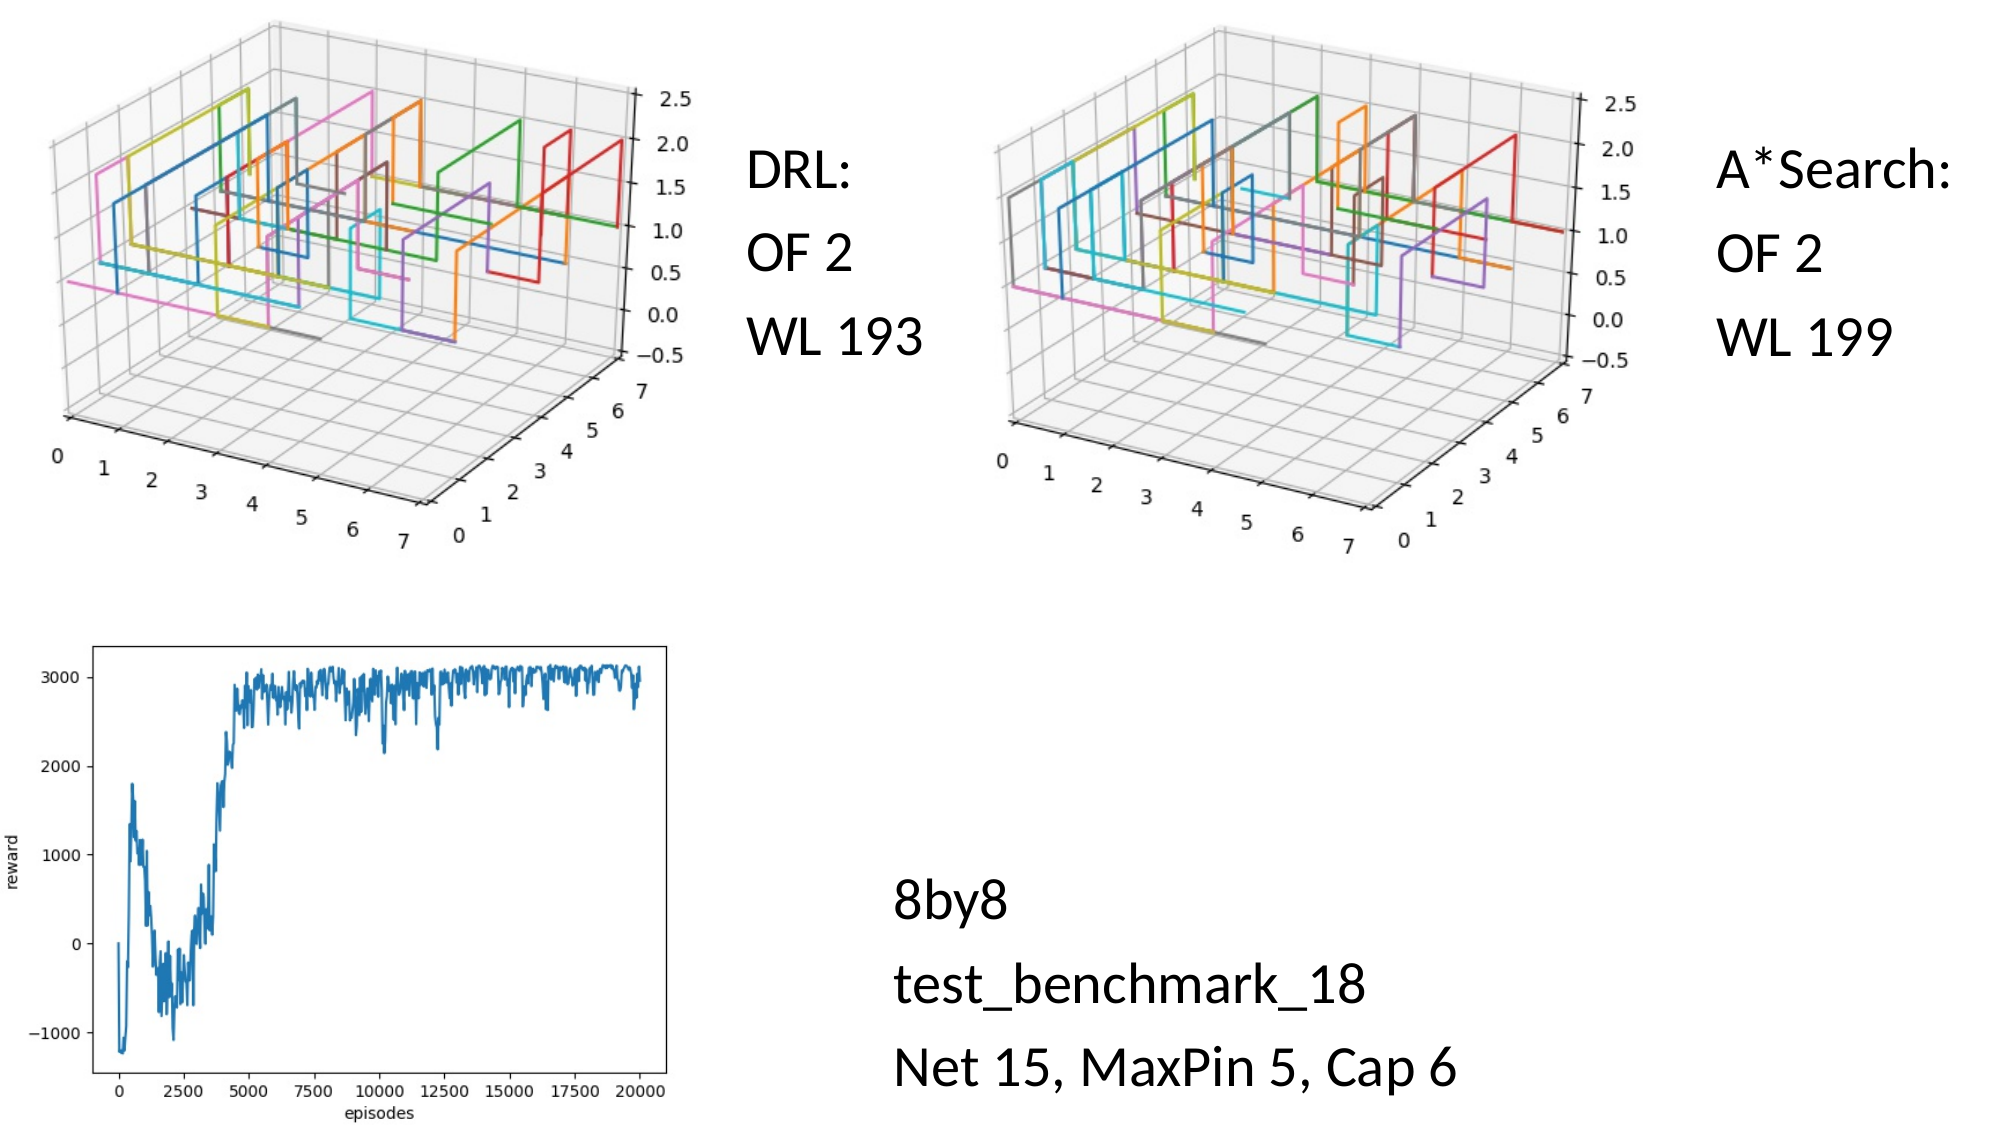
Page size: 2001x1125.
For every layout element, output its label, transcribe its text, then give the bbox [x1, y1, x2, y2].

text_box DRL: OF 2 WL 193 [740, 130, 976, 394]
list A*Search: OF 2 WL 199 [1701, 130, 1972, 394]
picture [976, 7, 1678, 579]
text_box 8by8 test_benchmark_18 Net 15, MaxPin 5, Cap 6 [878, 861, 1678, 1125]
picture [0, 0, 740, 1125]
